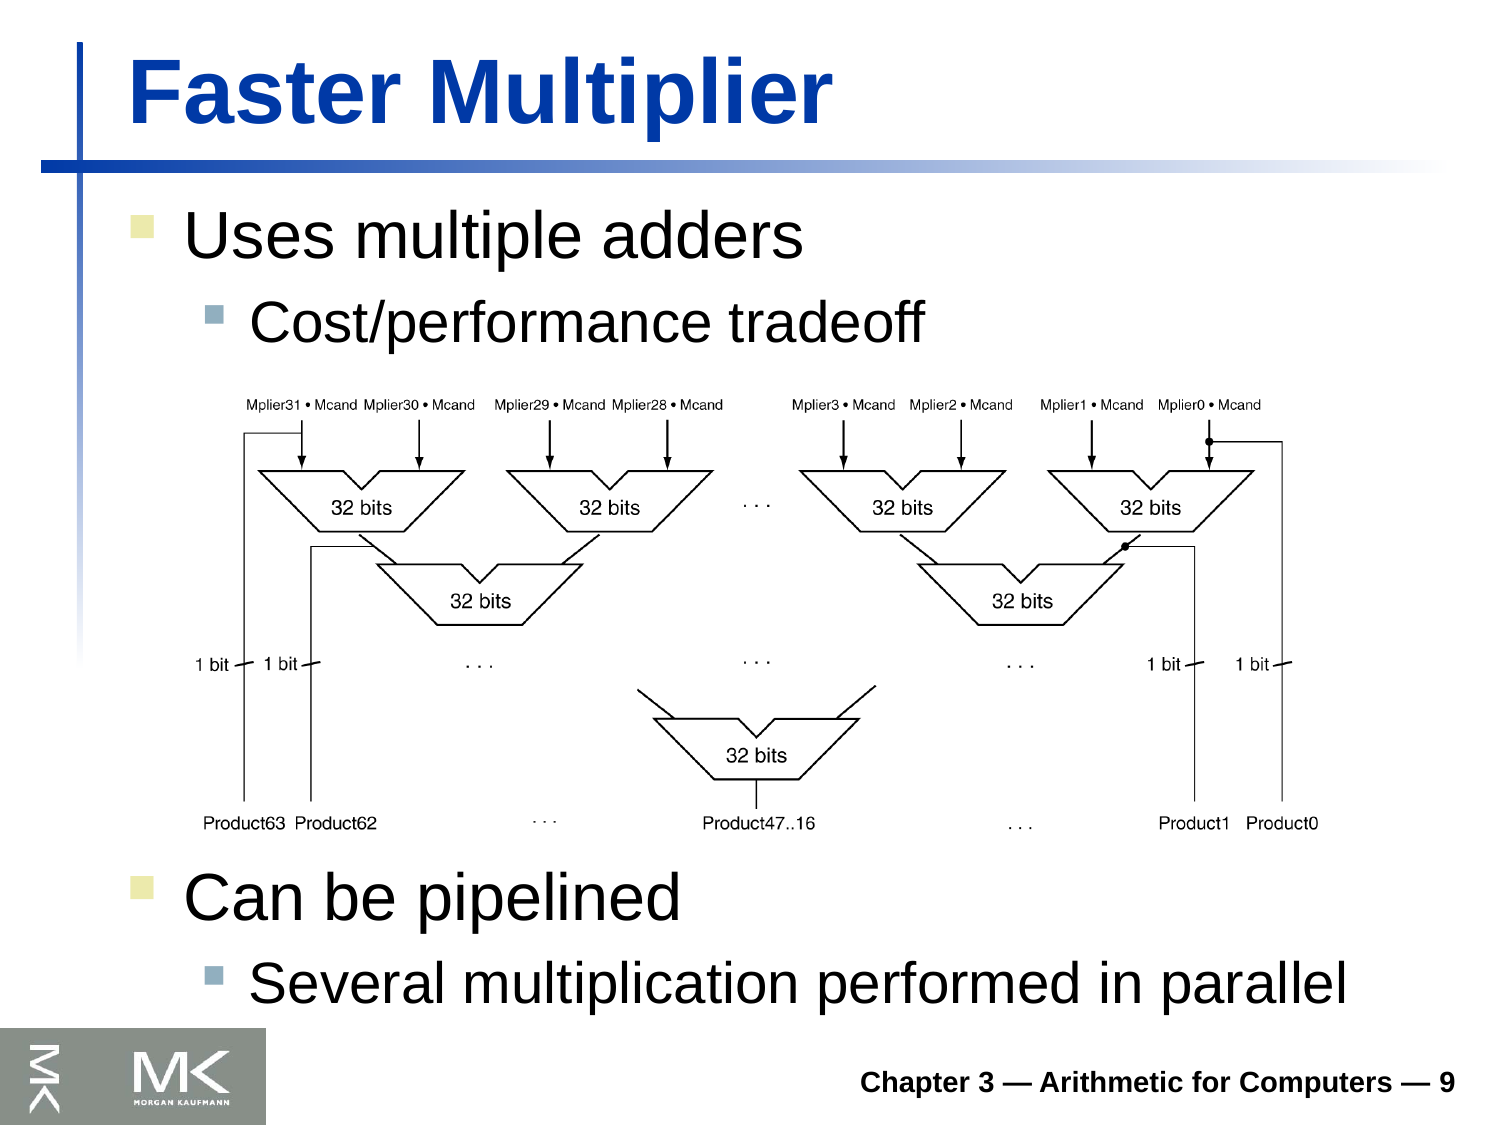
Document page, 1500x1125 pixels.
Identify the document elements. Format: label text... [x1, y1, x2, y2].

footer Chapter 3 — Arithmetic for Computers — 9 [277, 1046, 1471, 1106]
picture [194, 396, 1318, 833]
list Uses multiple adders Cost/performance tradeoff [112, 184, 1469, 386]
picture [0, 1028, 266, 1125]
title Faster Multiplier [112, 23, 1468, 149]
text_box Can be pipelined Several multiplication performed in parallel [112, 846, 1469, 1024]
